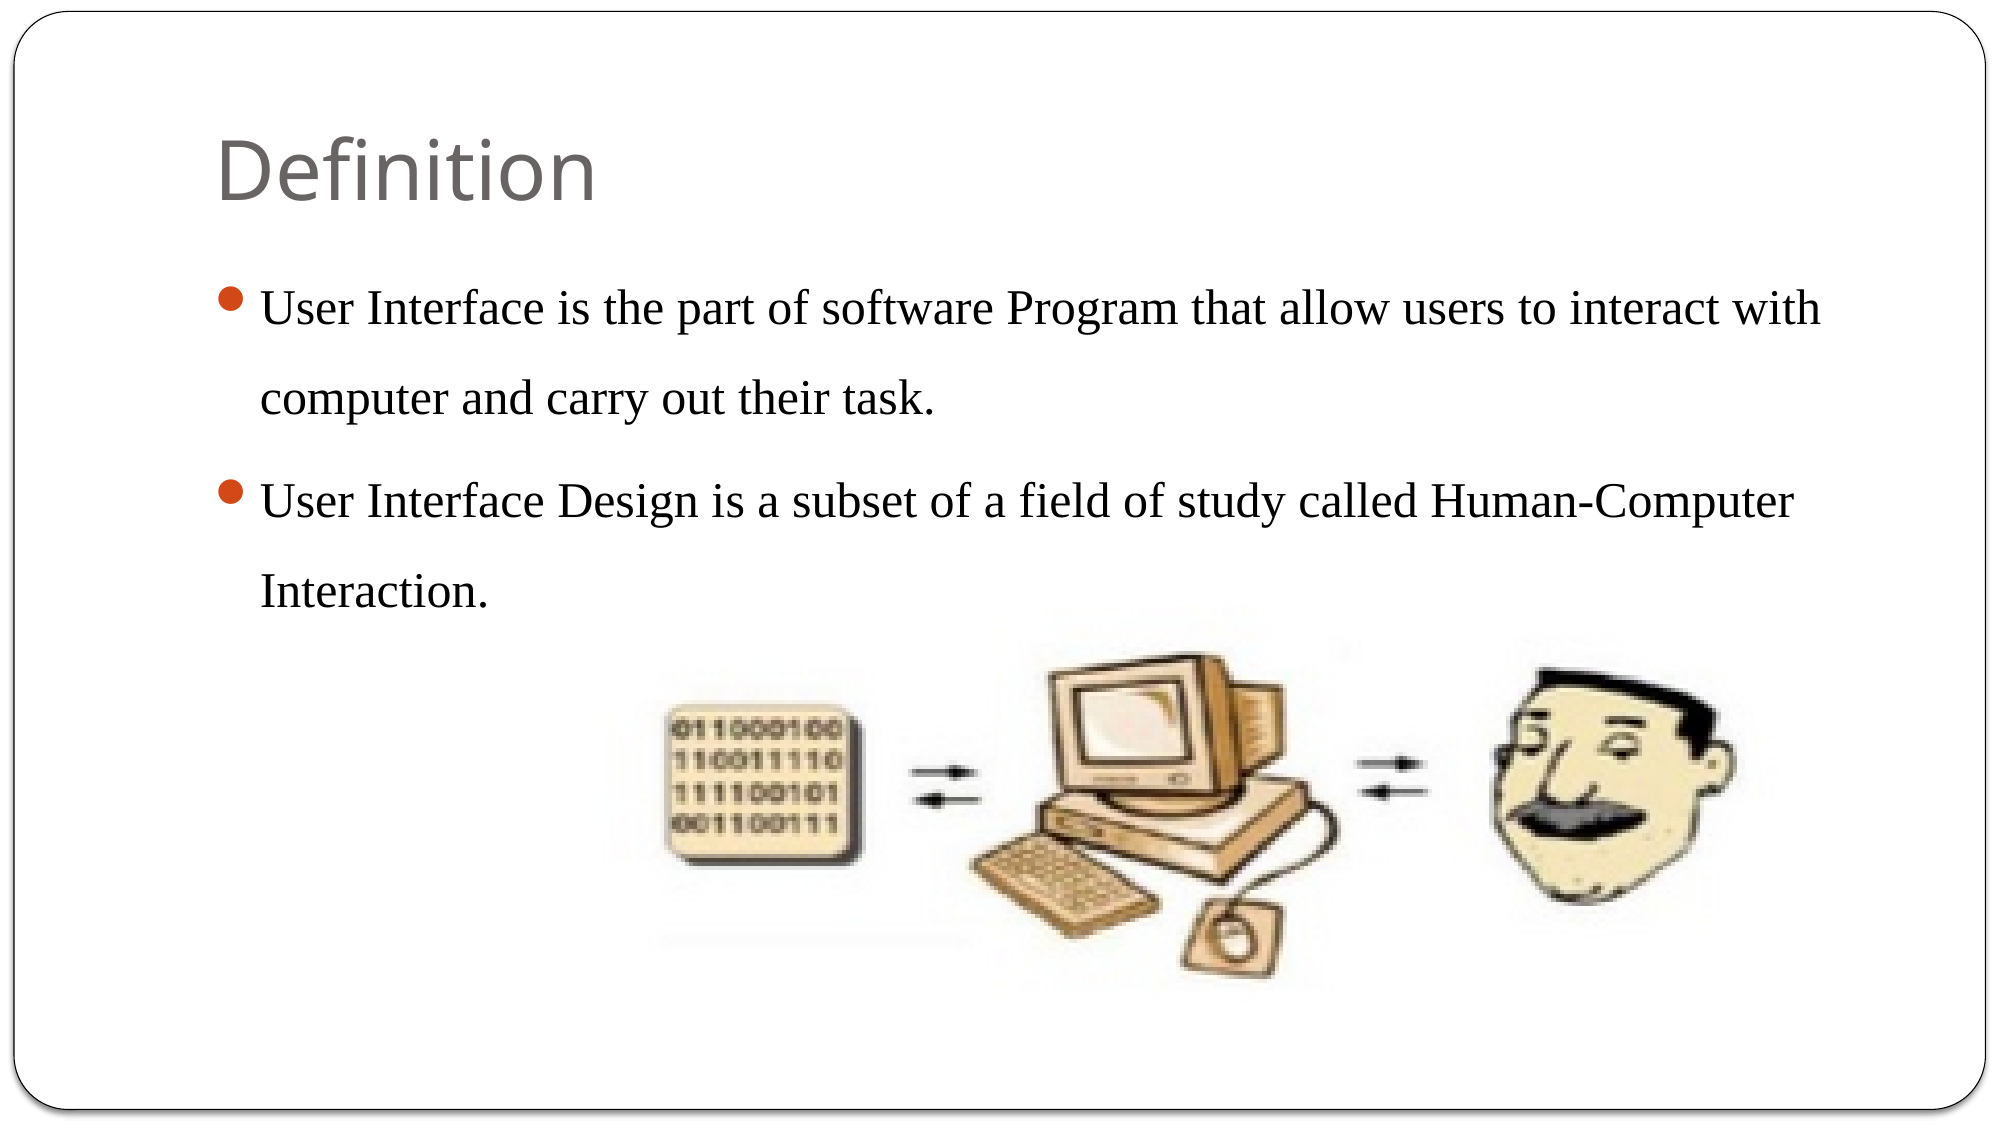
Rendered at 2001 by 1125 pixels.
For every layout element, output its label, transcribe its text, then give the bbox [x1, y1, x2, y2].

title Definition [200, 45, 1900, 233]
picture [582, 594, 1783, 1016]
list User Interface is the part of software Program that allow users to interact with computer and carry out their task. User Interface Design is a subset of a field of study called Human-Computer Interaction. [200, 237, 1900, 988]
